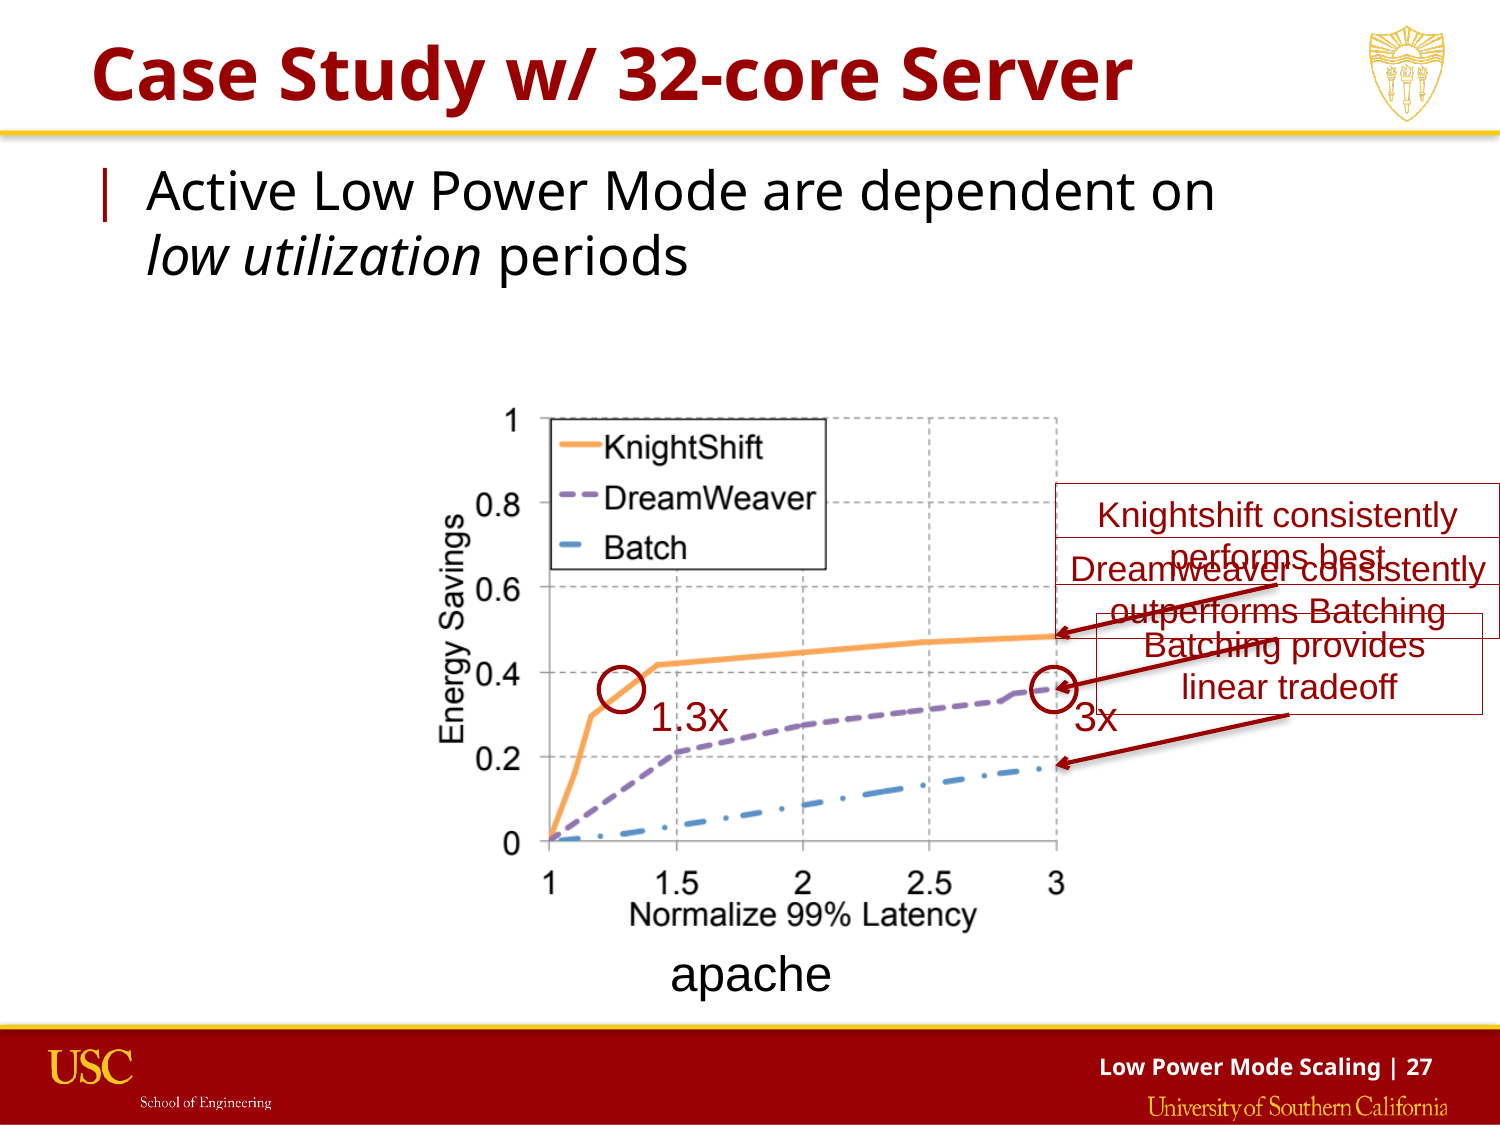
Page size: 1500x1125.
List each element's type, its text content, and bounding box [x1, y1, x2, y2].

text_box 3x [1080, 698, 1141, 713]
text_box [1055, 584, 1278, 636]
text_box Knightshift consistently performs best [1080, 483, 1500, 585]
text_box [1055, 643, 1278, 690]
picture [425, 391, 1077, 935]
text_box Dreamweaver consistently outperforms Batching [1282, 585, 1500, 639]
text_box apache [426, 941, 1077, 1009]
text_box Low Power Mode Scaling | 27 [1030, 1045, 1448, 1098]
list Active Low Power Mode are dependent on low utilization periods [75, 148, 1425, 1025]
text_box Batching provides linear tradeoff [1141, 639, 1483, 715]
title Case Study w/ 32-core Server [75, 11, 1425, 131]
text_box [1054, 714, 1290, 766]
